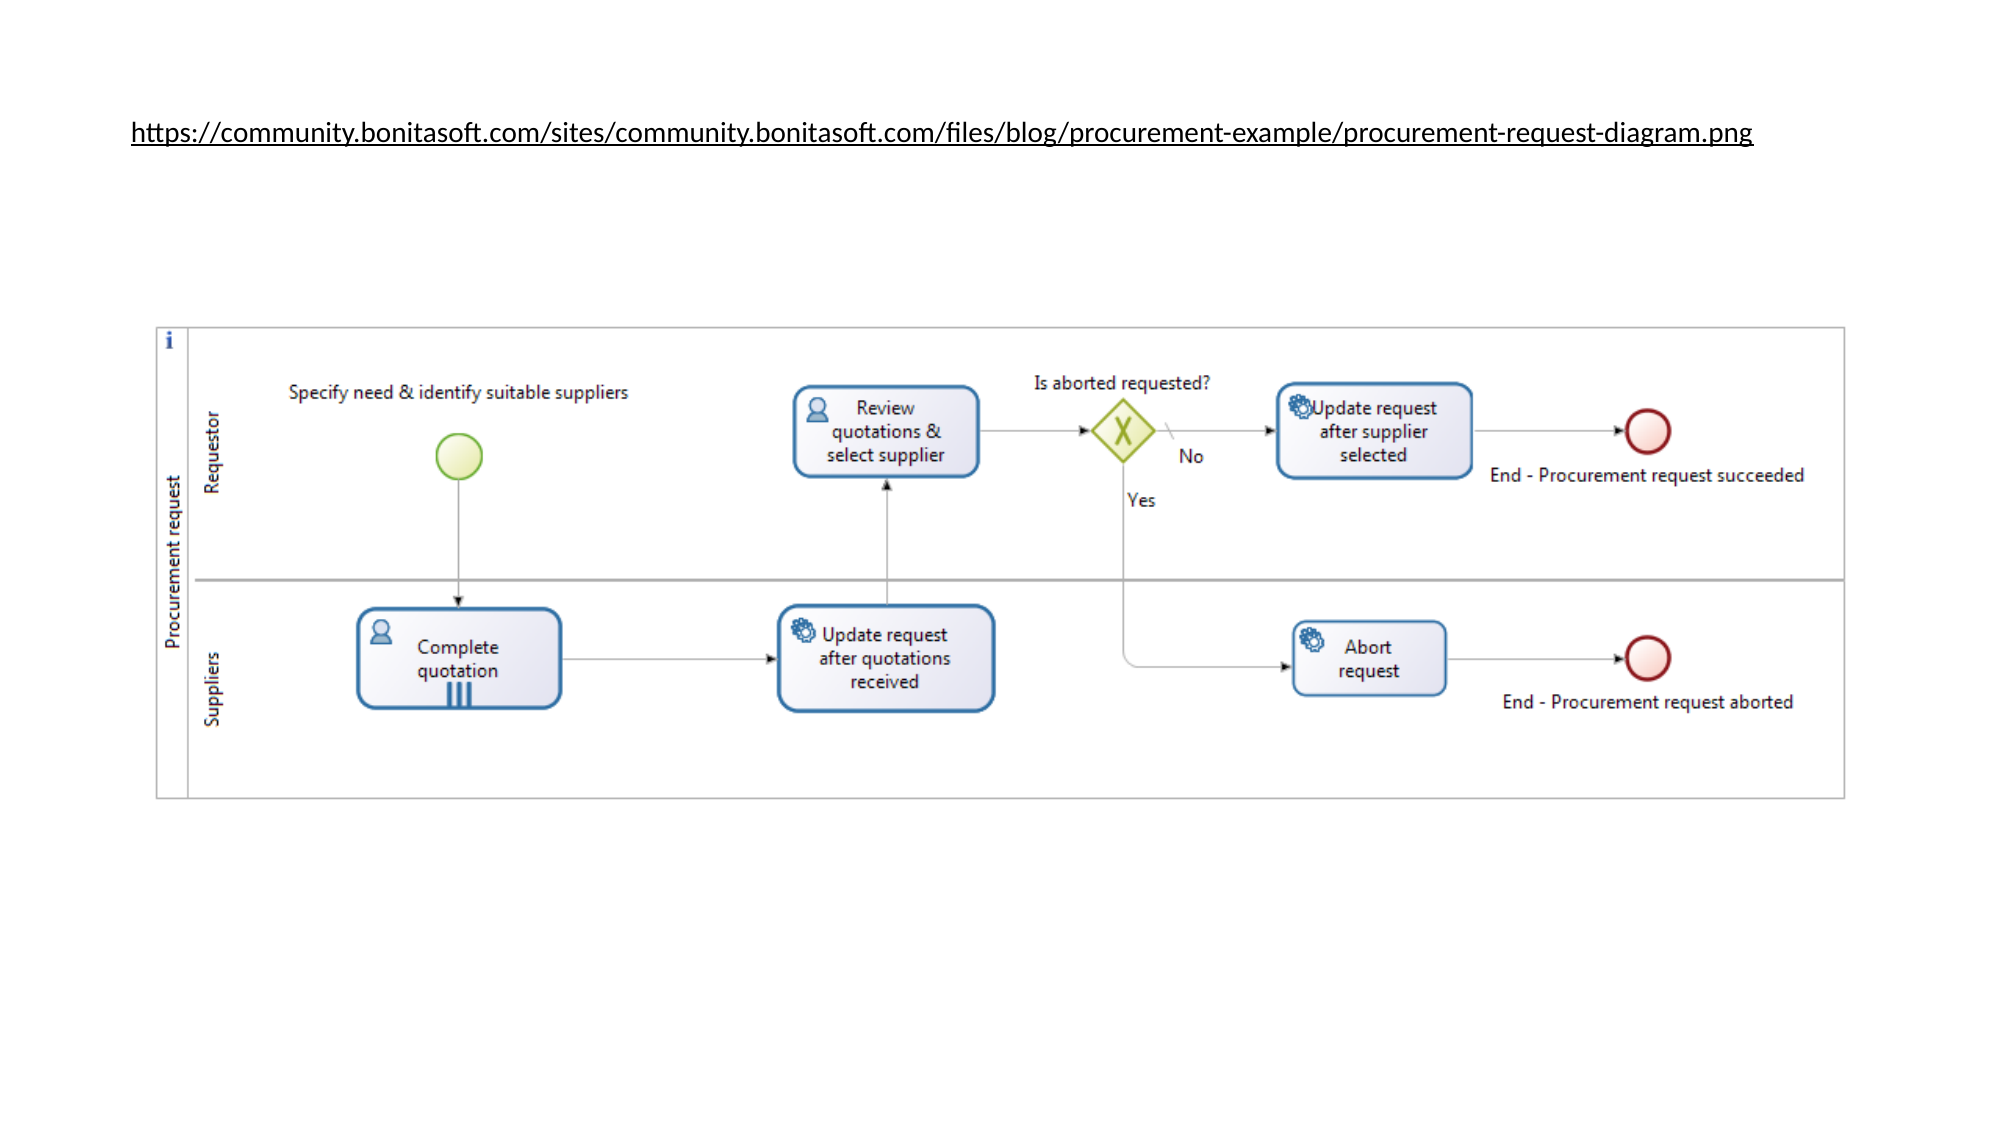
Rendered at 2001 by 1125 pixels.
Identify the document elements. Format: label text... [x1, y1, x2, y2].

picture [153, 324, 1847, 801]
text_box https://community.bonitasoft.com/sites/community.bonitasoft.com/files/blog/procurement-example/procurement-request-diagram.png [116, 105, 1809, 156]
